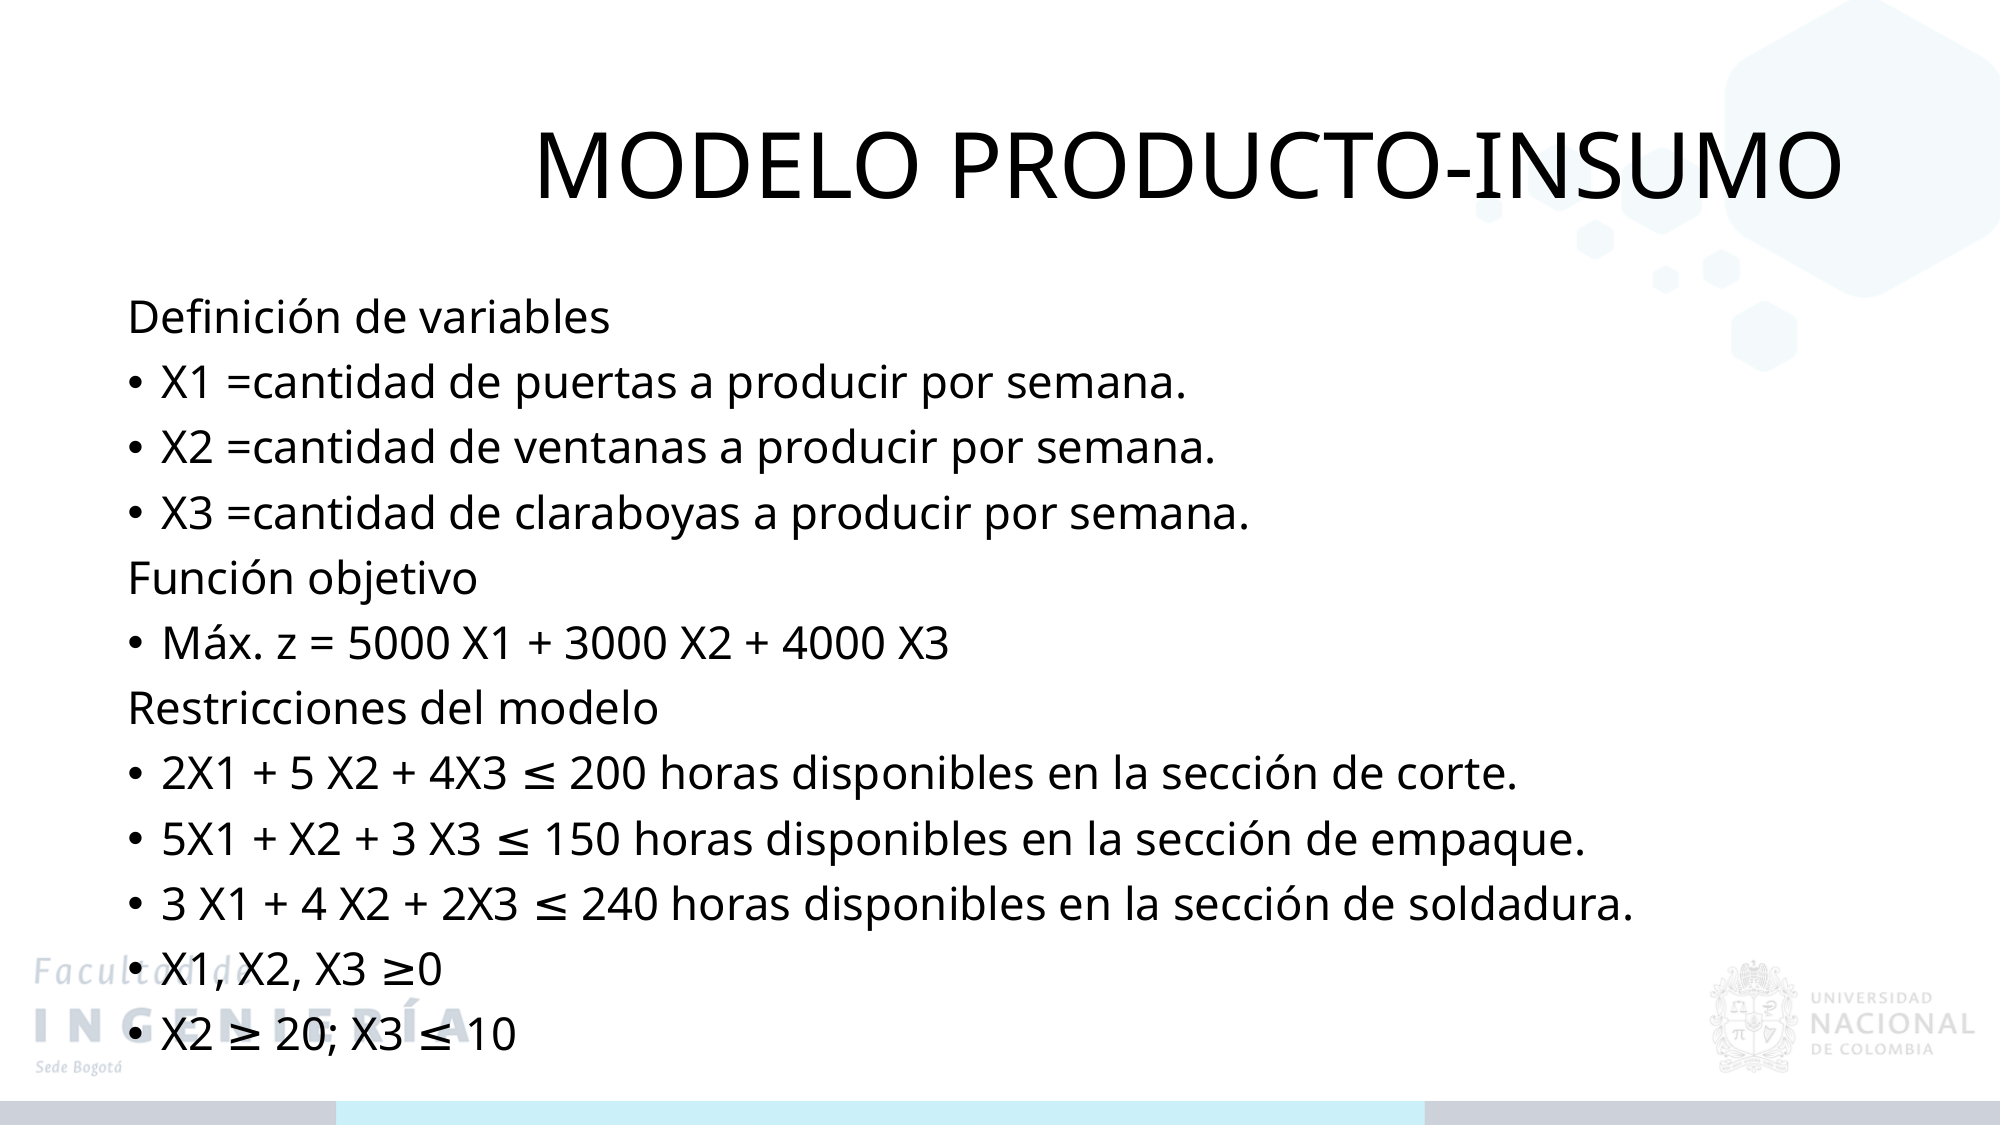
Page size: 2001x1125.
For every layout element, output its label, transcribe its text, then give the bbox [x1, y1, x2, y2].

list Definición de variables X1 =cantidad de puertas a producir por semana. X2 =cantidad de ventanas a producir por semana. X3 =cantidad de claraboyas a producir por semana. Función objetivo Máx. z = 5000 X1 + 3000 X2 + 4000 X3 Restricciones del modelo 2X1 + 5 X2 + 4X3 ≤ 200 horas disponibles en la sección de corte. 5X1 + X2 + 3 X3 ≤ 150 horas disponibles en la sección de empaque. 3 X1 + 4 X2 + 2X3 ≤ 240 horas disponibles en la sección de soldadura. X1, X2, X3 ≥0 X2 ≥ 20; X3 ≤ 10 [112, 286, 1888, 1071]
title MODELO PRODUCTO-INSUMO [137, 59, 1863, 278]
